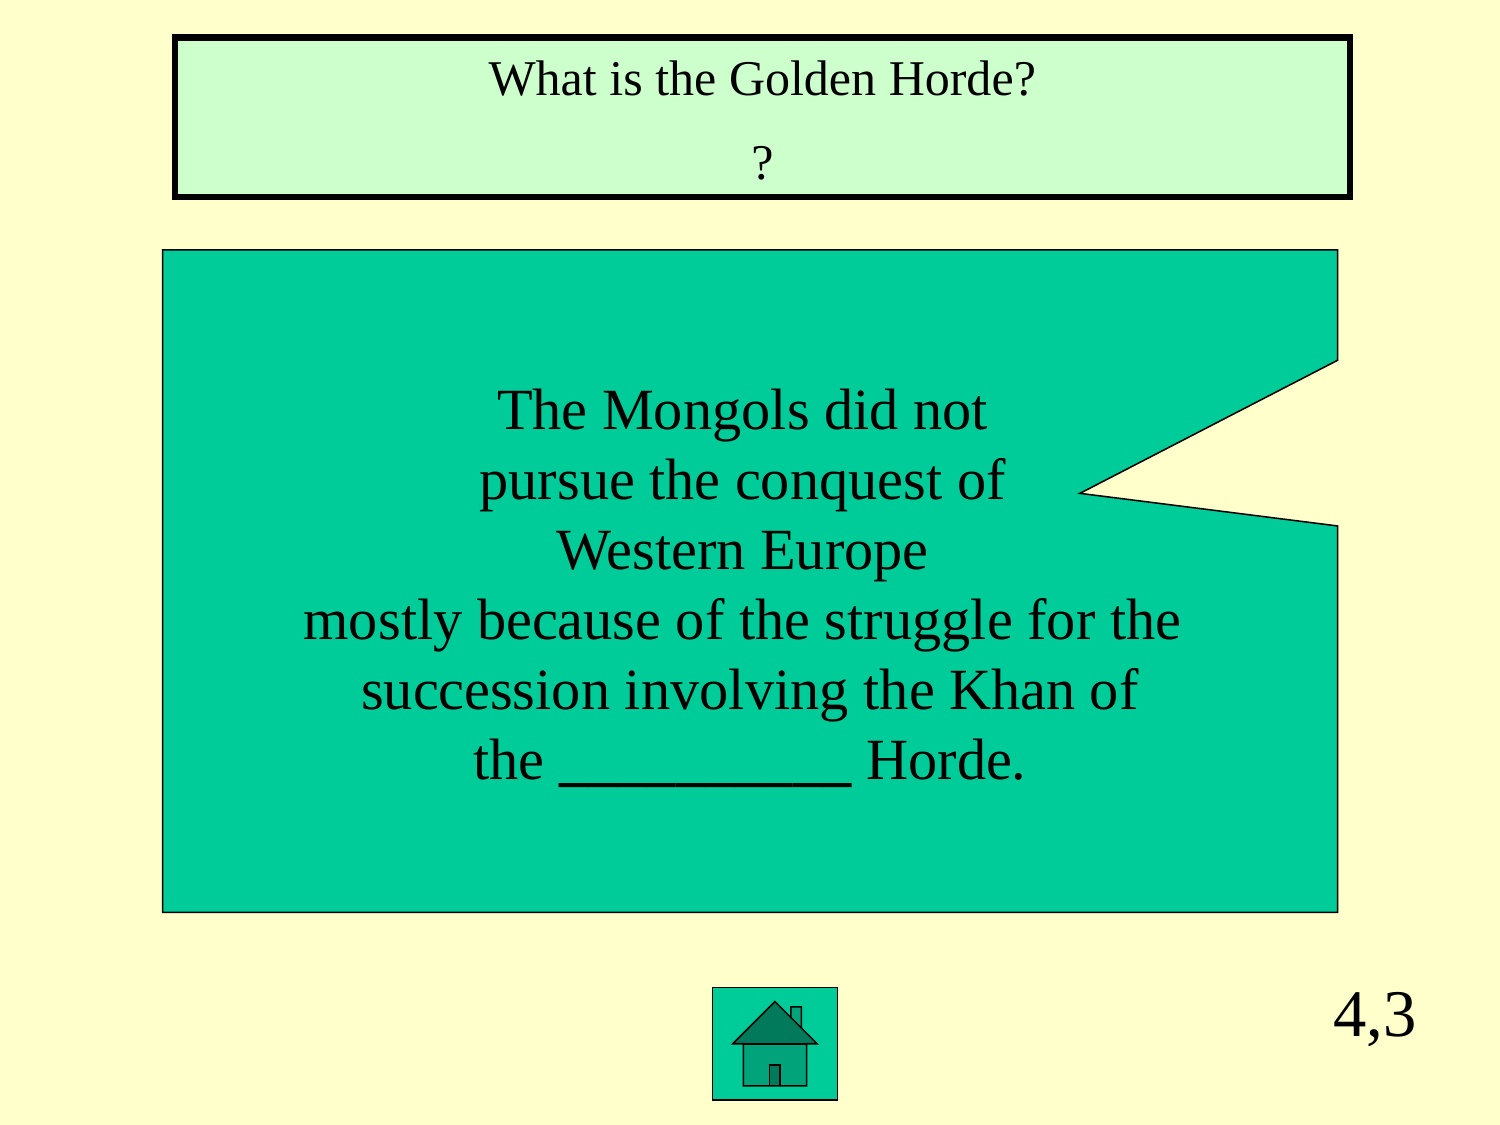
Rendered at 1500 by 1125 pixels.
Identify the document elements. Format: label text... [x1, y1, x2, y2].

subtitle 4,3 [1249, 962, 1500, 1125]
text_box What is the Golden Horde? ? [174, 37, 1350, 198]
text_box The Mongols did not pursue the conquest of Western Europe mostly because of the struggle for the succession involving the Khan of the __________ Horde. [162, 249, 1338, 913]
text_box [712, 987, 838, 1101]
